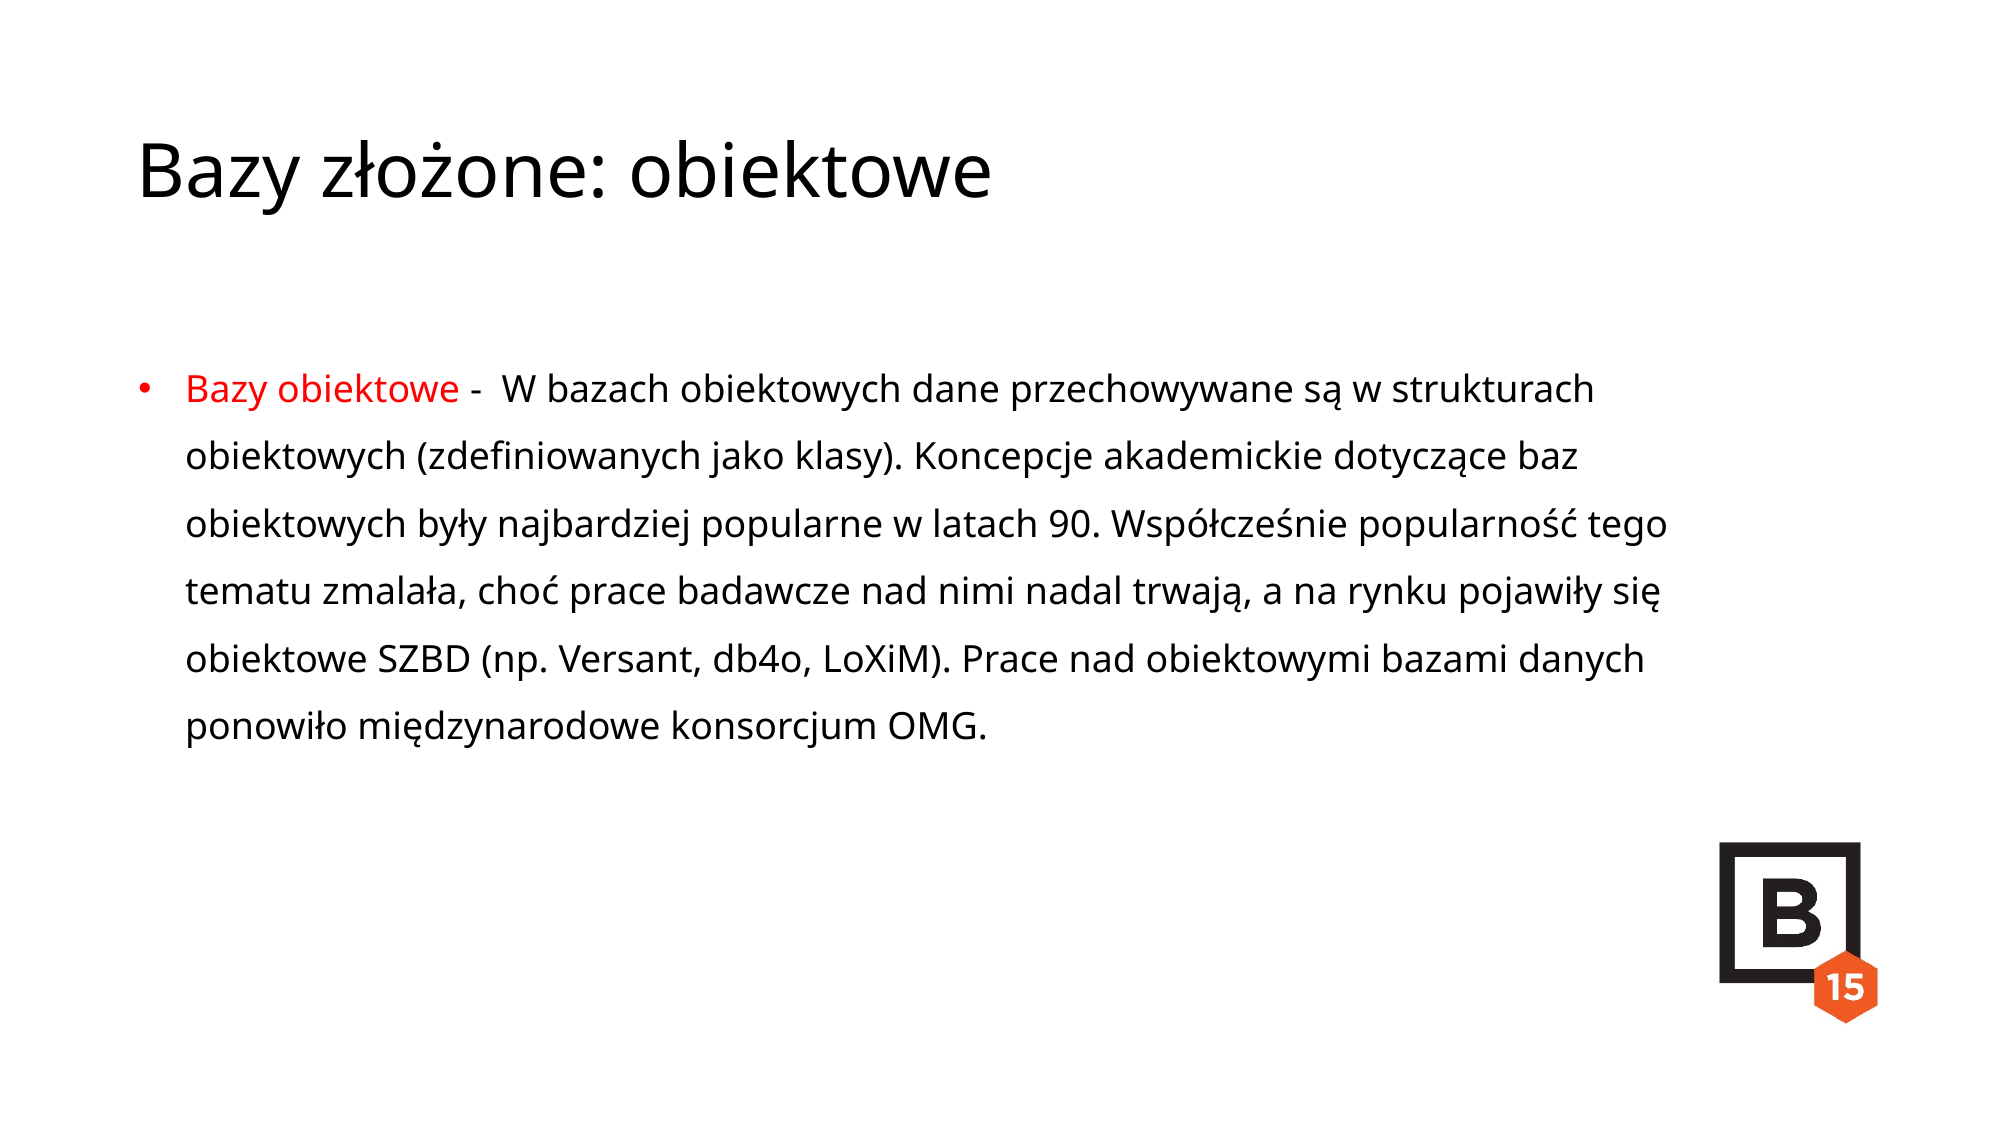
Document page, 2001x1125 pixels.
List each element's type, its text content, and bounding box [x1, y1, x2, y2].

list Bazy obiektowe - W bazach obiektowych dane przechowywane są w strukturach obiektowych (zdefiniowanych jako klasy). Koncepcje akademickie dotyczące baz obiektowych były najbardziej popularne w latach 90. Współcześnie popularność tego tematu zmalała, choć prace badawcze nad nimi nadal trwają, a na rynku pojawiły się obiektowe SZBD (np. Versant, db4o, LoXiM). Prace nad obiektowymi bazami danych ponowiło międzynarodowe konsorcjum OMG. [123, 268, 1723, 1014]
picture [1717, 841, 1879, 1025]
list Bazy złożone: obiektowe [122, 124, 1881, 221]
